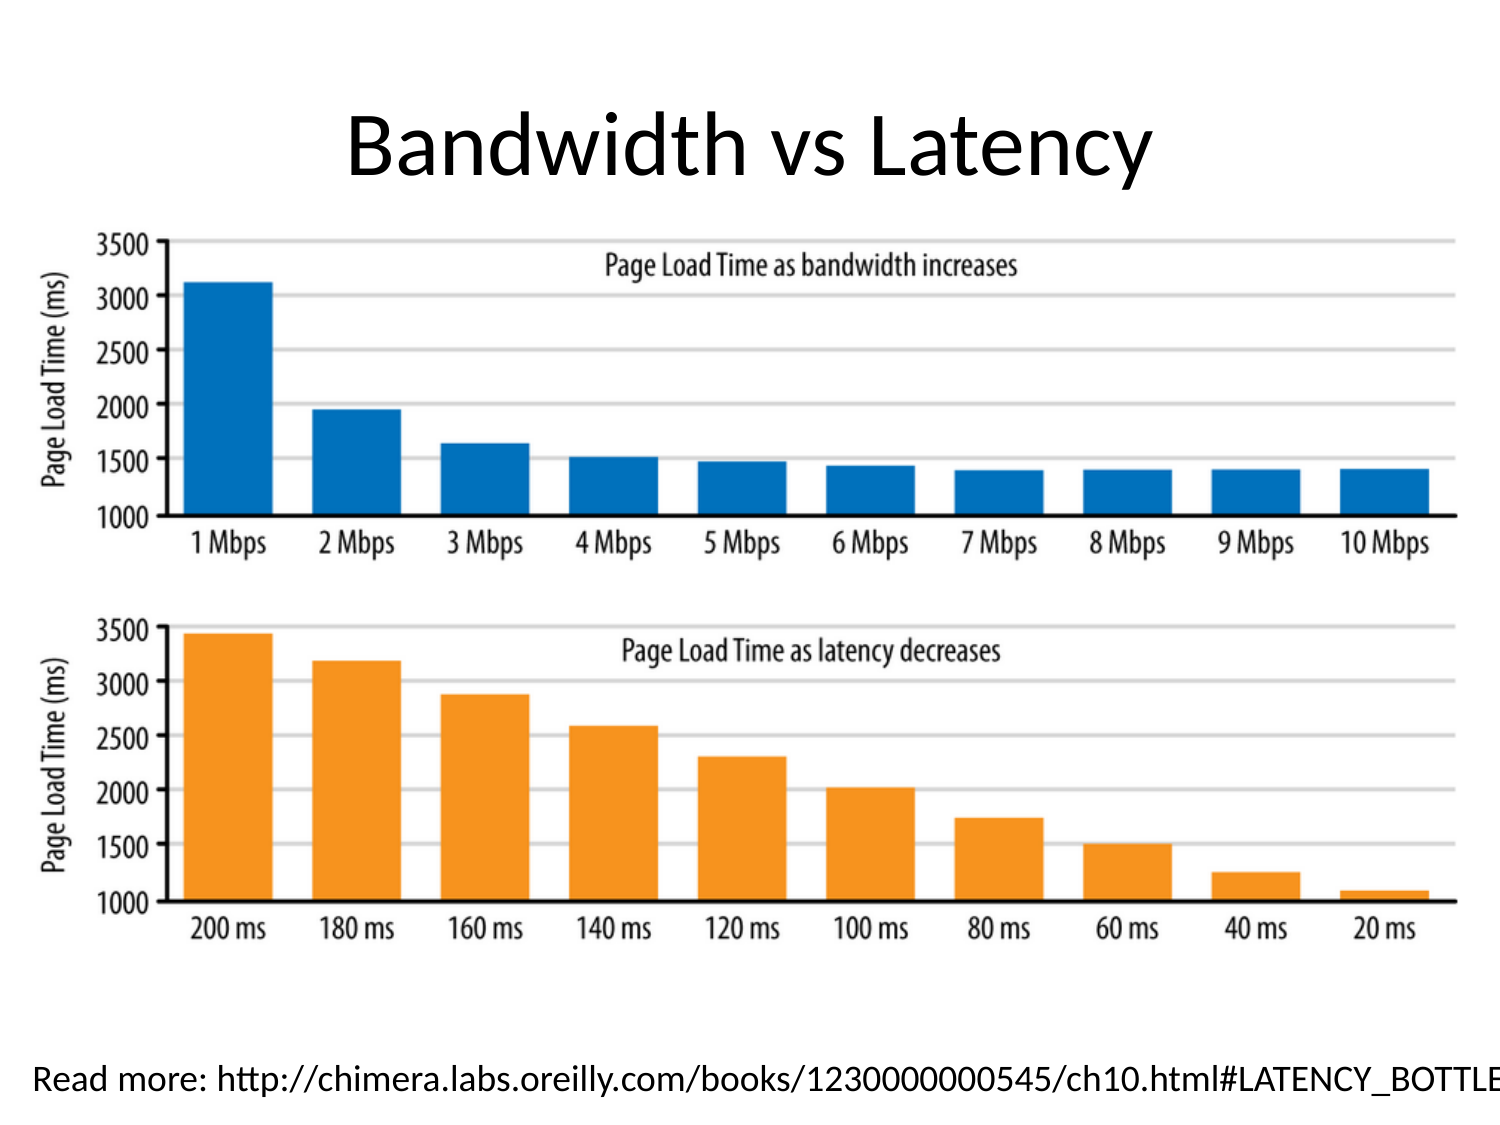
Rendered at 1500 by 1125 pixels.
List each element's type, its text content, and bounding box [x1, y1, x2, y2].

title Bandwidth vs Latency [75, 45, 1425, 210]
text_box Read more: http://chimera.labs.oreilly.com/books/1230000000545/ch10.html#LATENCY_BOTTLENECK [17, 1046, 1500, 1107]
picture [24, 212, 1471, 952]
